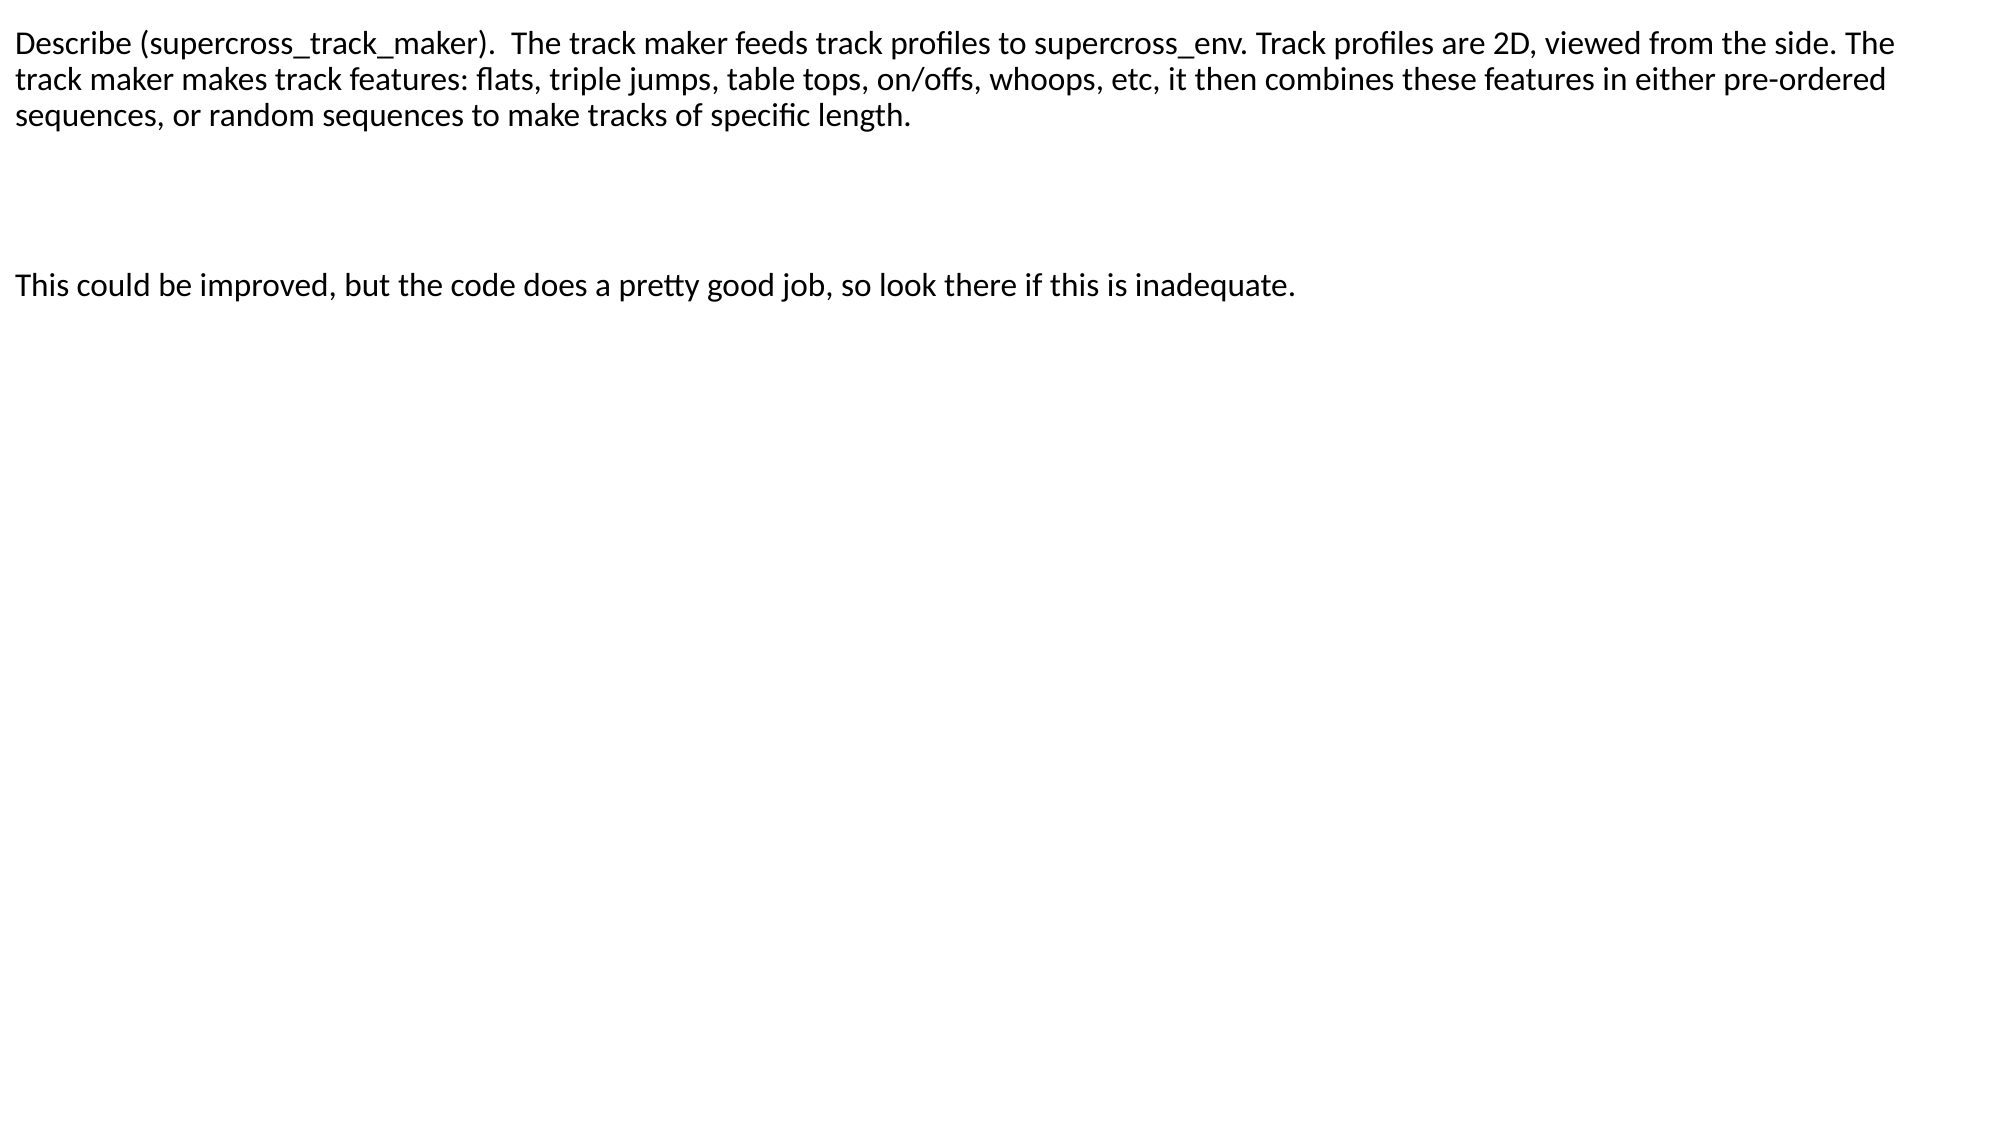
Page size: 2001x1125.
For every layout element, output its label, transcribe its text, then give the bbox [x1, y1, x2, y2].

subtitle Describe (supercross_track_maker). The track maker feeds track profiles to supercross_env. Track profiles are 2D, viewed from the side. The track maker makes track features: flats, triple jumps, table tops, on/offs, whoops, etc, it then combines these features in either pre-ordered sequences, or random sequences to make tracks of specific length. This could be improved, but the code does a pretty good job, so look there if this is inadequate. [0, 18, 1983, 461]
